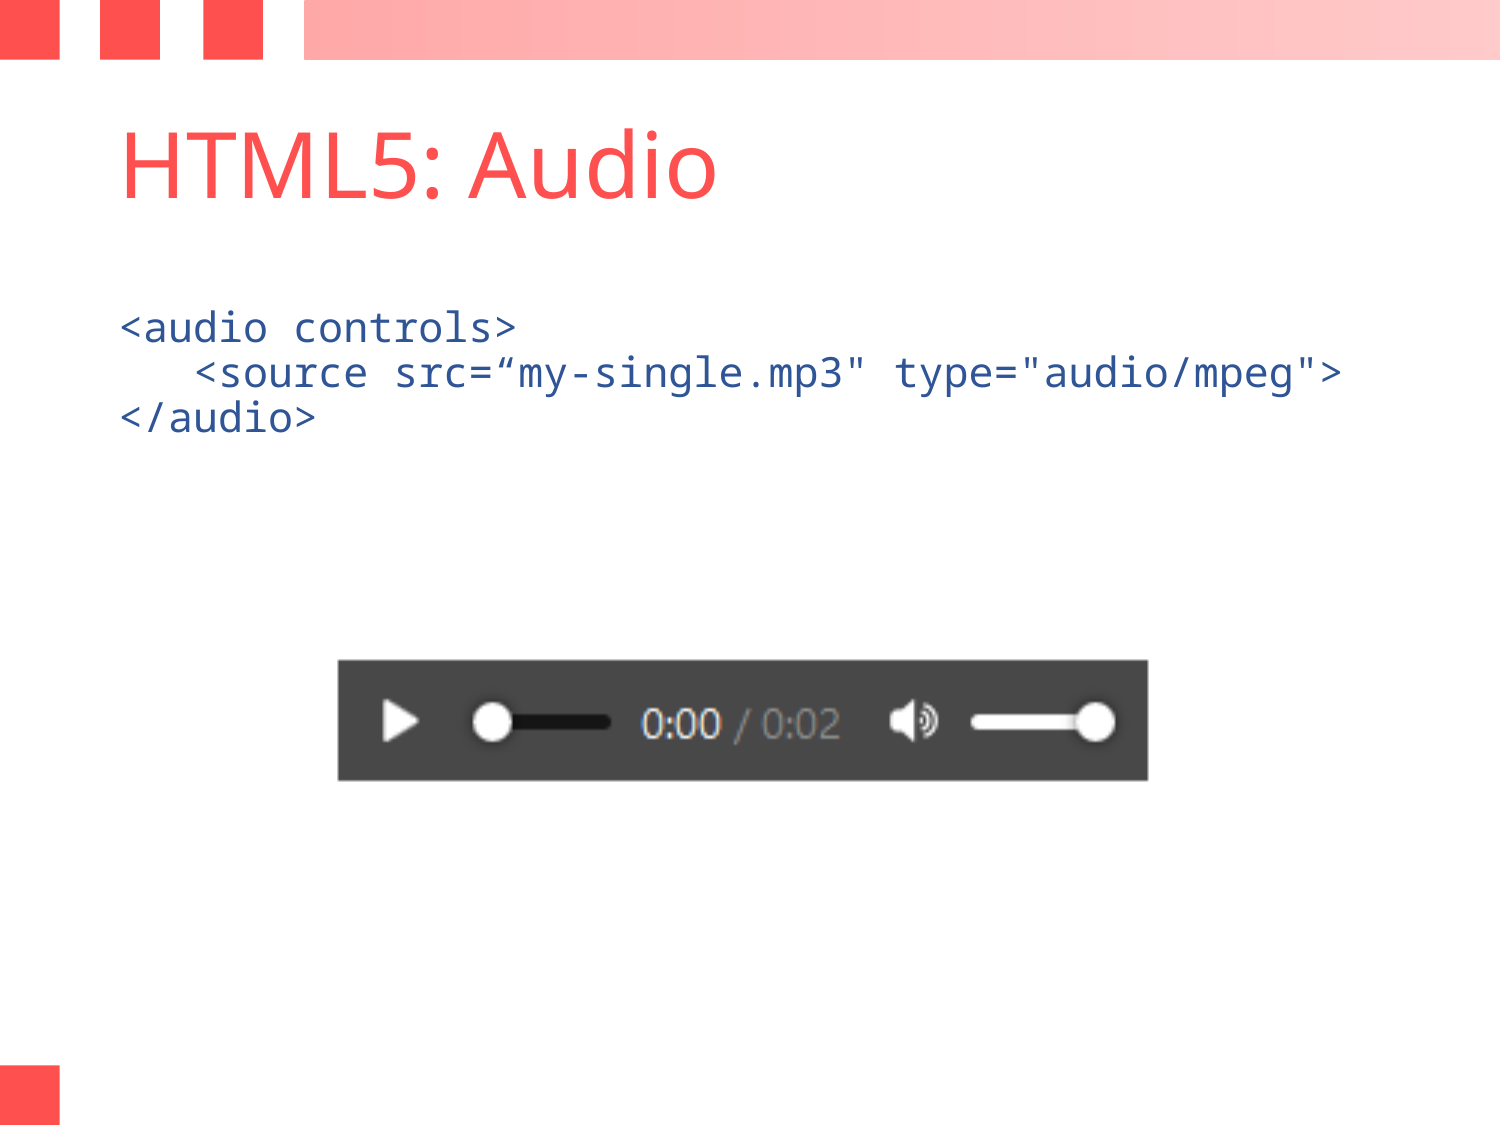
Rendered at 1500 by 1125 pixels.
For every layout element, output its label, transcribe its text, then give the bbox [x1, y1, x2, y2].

list <audio controls> <source src=“my-single.mp3" type="audio/mpeg"> </audio> [103, 299, 1397, 1014]
title HTML5: Audio [103, 59, 1397, 278]
picture [321, 640, 1179, 815]
